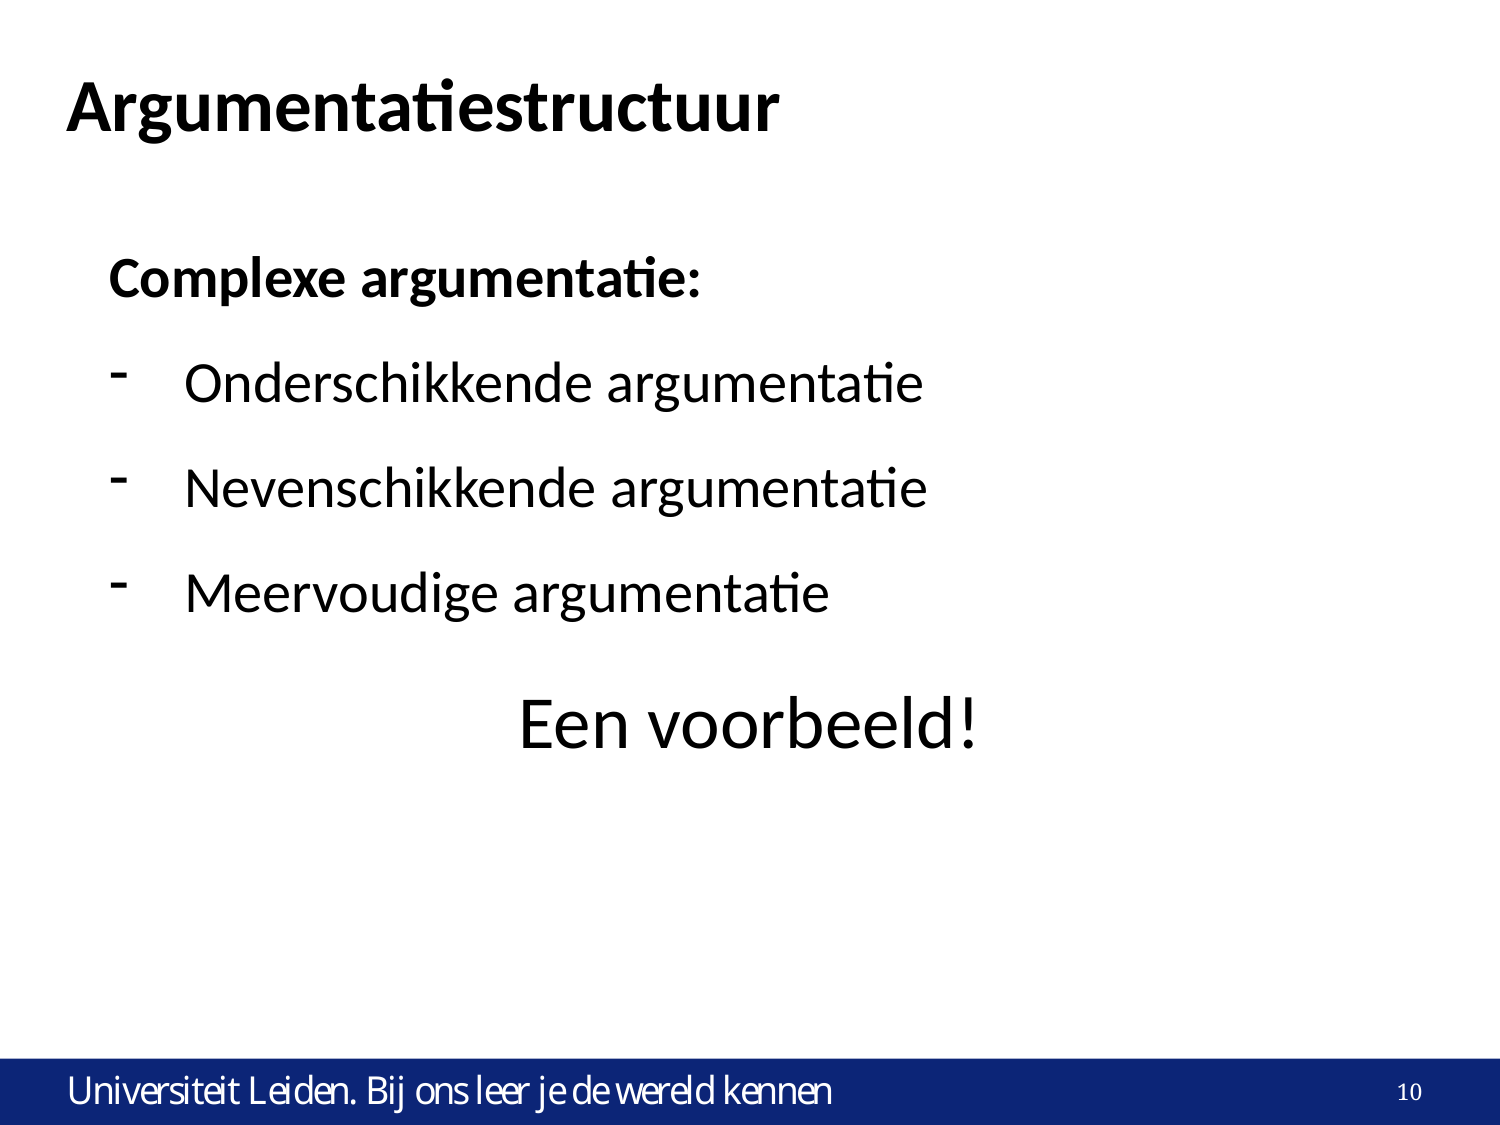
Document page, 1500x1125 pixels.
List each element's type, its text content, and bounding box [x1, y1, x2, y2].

title Argumentatiestructuur [66, 66, 1434, 138]
text_box Complexe argumentatie: Onderschikkende argumentatie Nevenschikkende argumentatie Meervoudige argumentatie [94, 231, 1406, 632]
text_box Een voorbeeld! [369, 666, 1131, 771]
